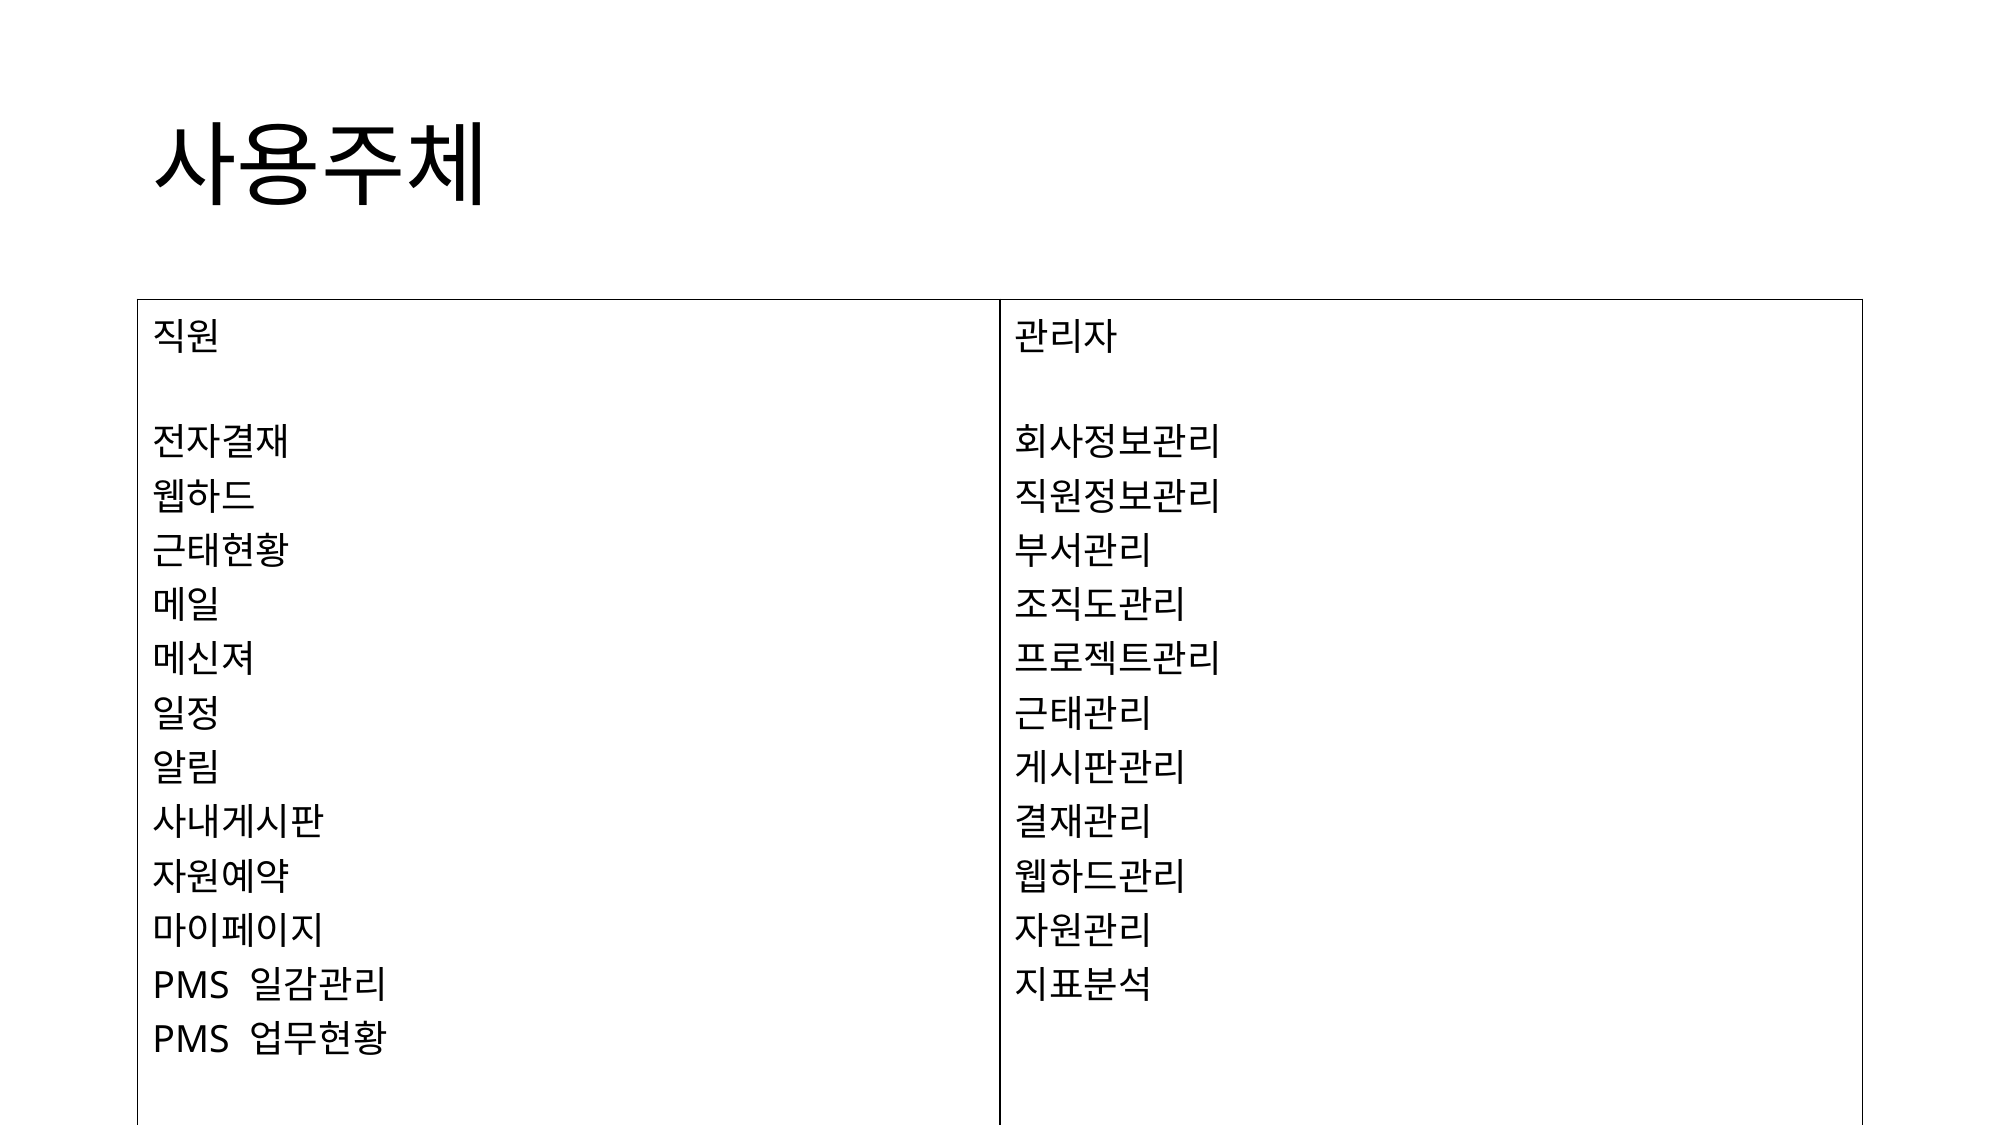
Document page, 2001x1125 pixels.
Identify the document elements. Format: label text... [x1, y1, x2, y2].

table_header 직원 전자결재 웹하드 근태현황 메일 메신져 일정 알림 사내게시판 자원예약 마이페이지 PMS 일감관리 PMS 업무현황 [138, 300, 999, 1125]
table_header 관리자 회사정보관리 직원정보관리 부서관리 조직도관리 프로젝트관리 근태관리 게시판관리 결재관리 웹하드관리 자원관리 지표분석 [1001, 300, 1862, 1125]
title 사용주체 [137, 59, 1863, 278]
